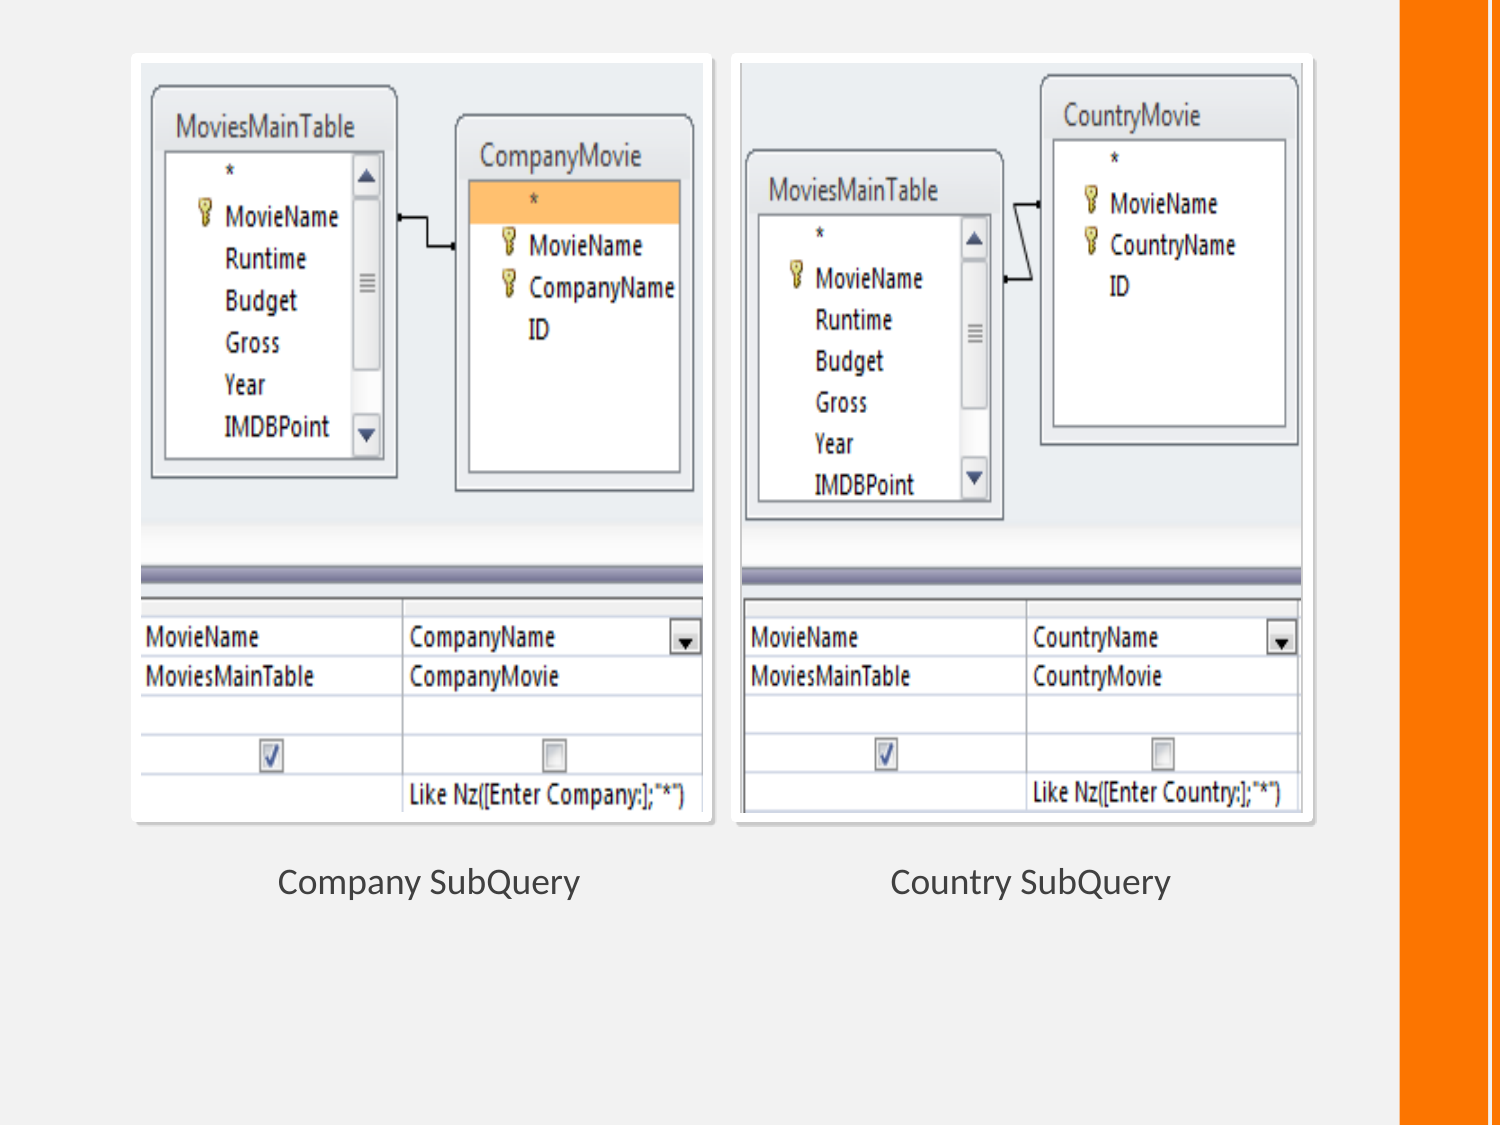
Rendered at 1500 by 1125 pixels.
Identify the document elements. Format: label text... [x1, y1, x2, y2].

list Company SubQuery [137, 849, 708, 1025]
list Country SubQuery [739, 849, 1310, 1025]
picture [140, 62, 704, 813]
picture [739, 62, 1304, 814]
